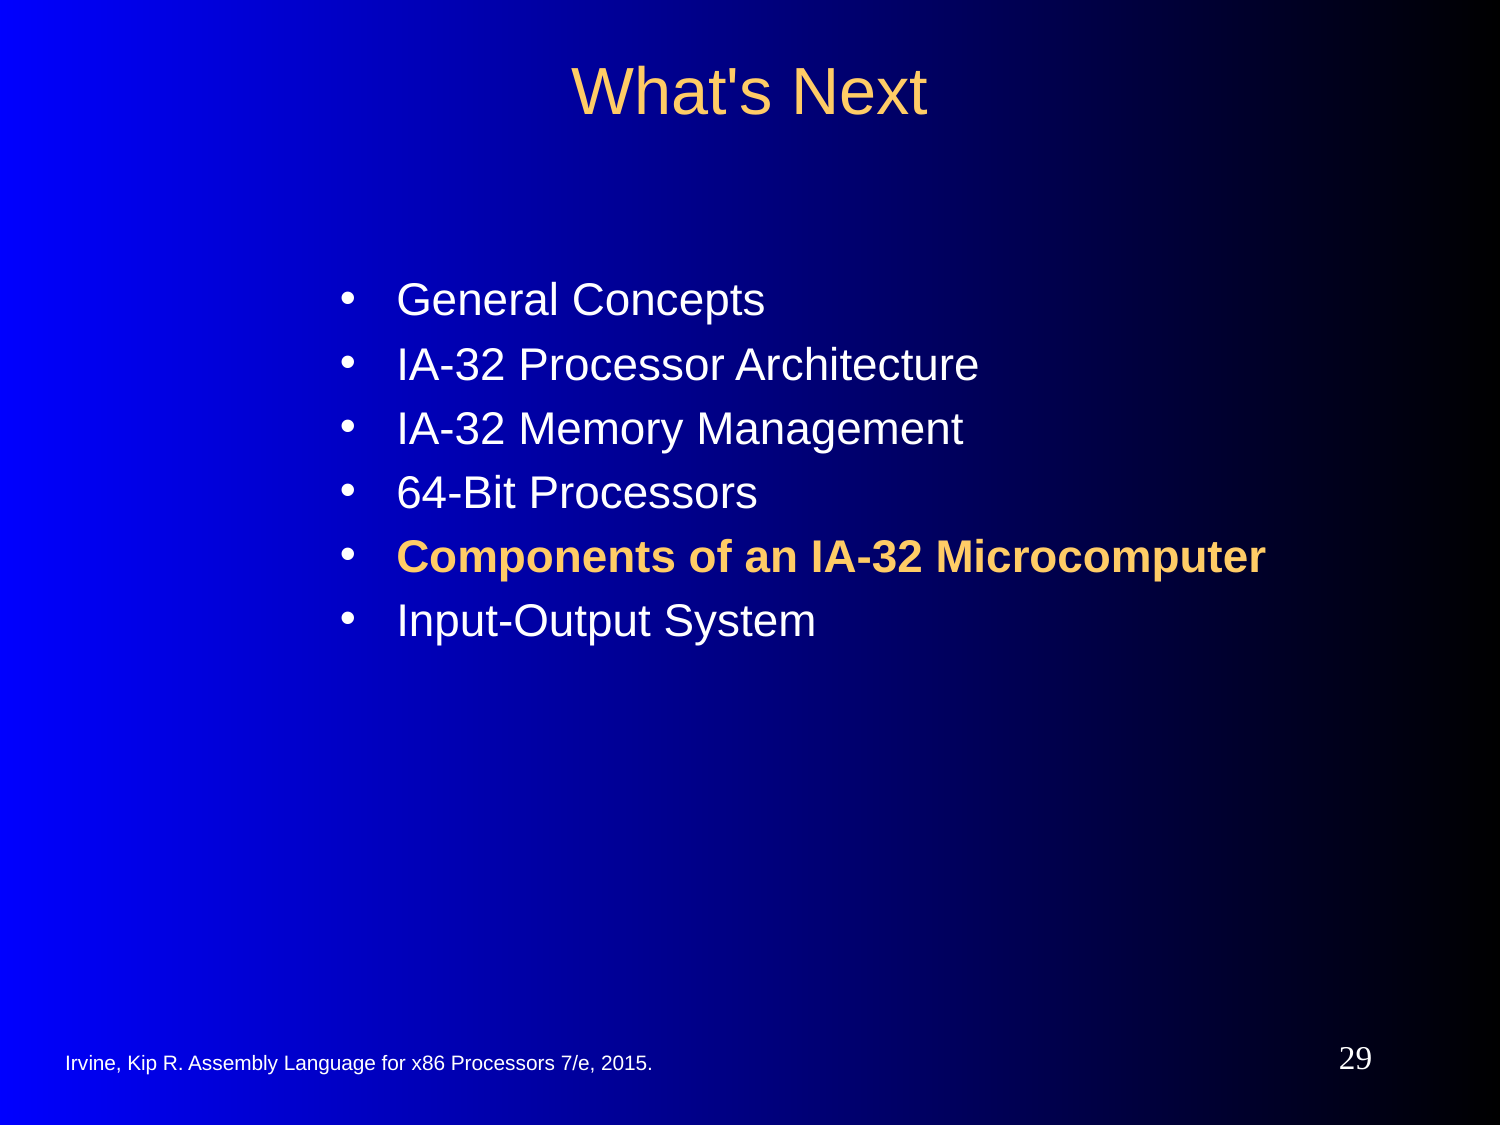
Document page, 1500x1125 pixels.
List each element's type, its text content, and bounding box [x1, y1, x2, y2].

footer Irvine, Kip R. Assembly Language for x86 Processors 7/e, 2015. [50, 1037, 825, 1088]
title What's Next [112, 37, 1388, 138]
list General Concepts IA-32 Processor Architecture IA-32 Memory Management 64-Bit Processors Components of an IA-32 Microcomputer Input-Output System [324, 262, 1338, 750]
slide_number ‹#› [1224, 1025, 1388, 1088]
